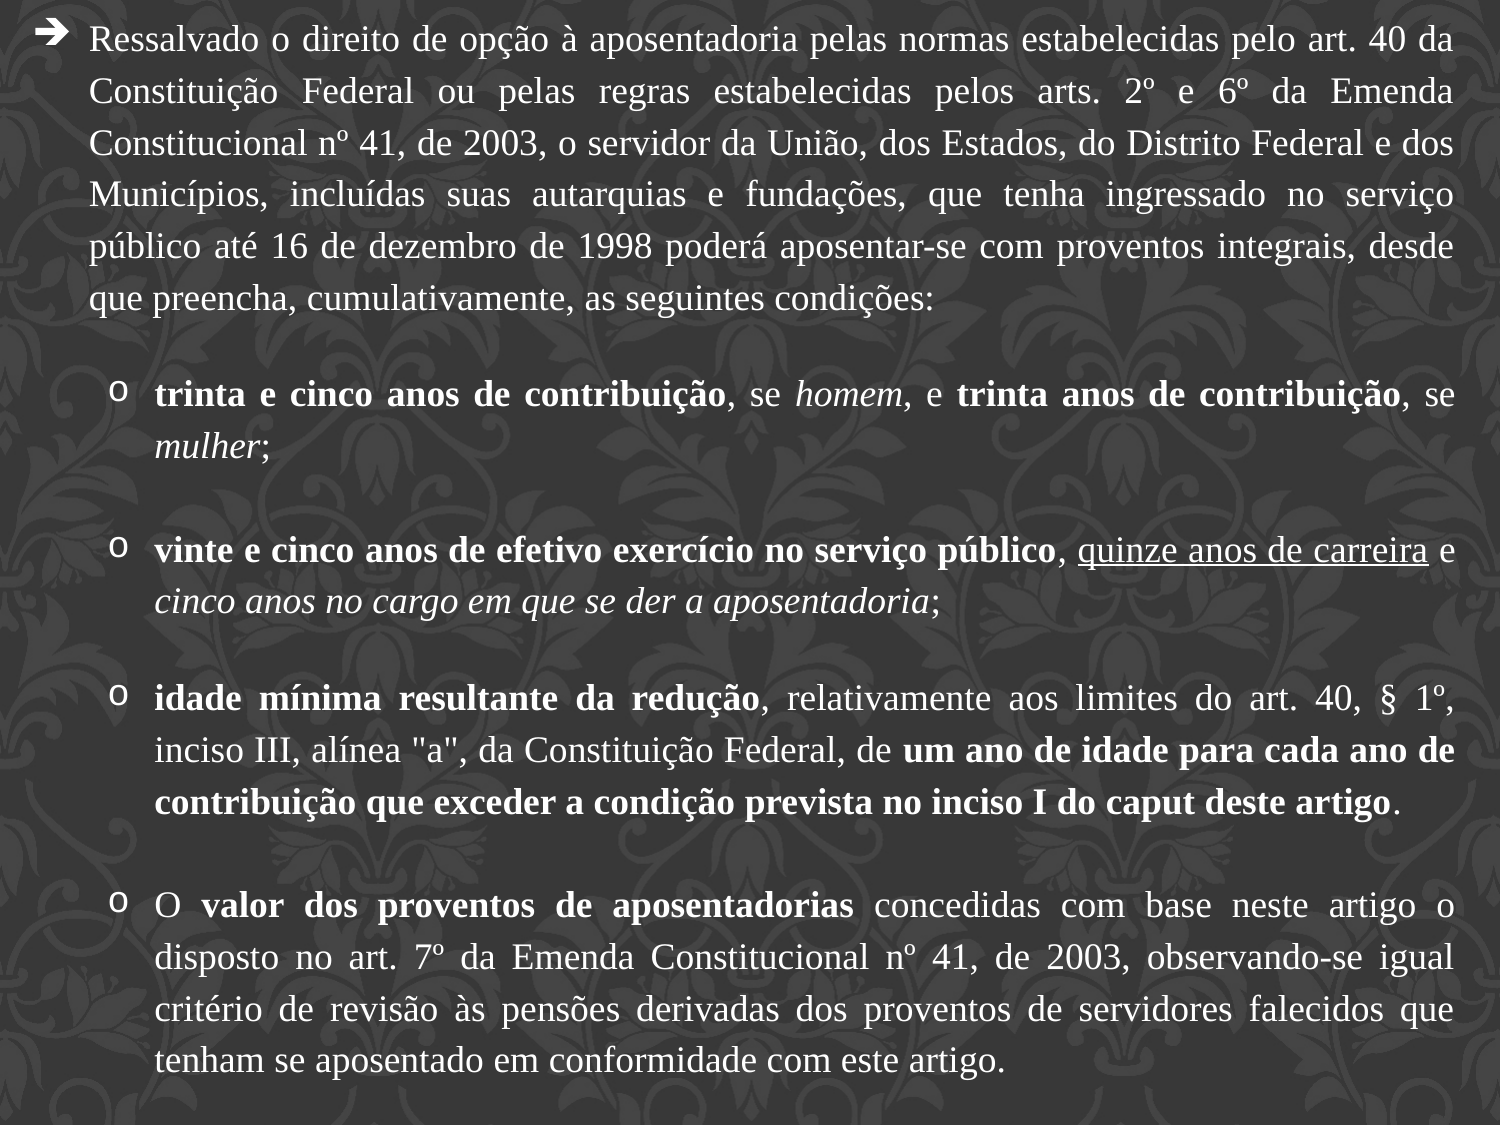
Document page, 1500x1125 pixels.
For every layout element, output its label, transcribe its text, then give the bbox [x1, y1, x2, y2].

text_box Ressalvado o direito de opção à aposentadoria pelas normas estabelecidas pelo art. 40 da Constituição Federal ou pelas regras estabelecidas pelos arts. 2º e 6º da Emenda Constitucional nº 41, de 2003, o servidor da União, dos Estados, do Distrito Federal e dos Municípios, incluídas suas autarquias e fundações, que tenha ingressado no serviço público até 16 de dezembro de 1998 poderá aposentar-se com proventos integrais, desde que preencha, cumulativamente, as seguintes condições: trinta e cinco anos de contribuição, se homem, e trinta anos de contribuição, se mulher; vinte e cinco anos de efetivo exercício no serviço público, quinze anos de carreira e cinco anos no cargo em que se der a aposentadoria; idade mínima resultante da redução, relativamente aos limites do art. 40, § 1º, inciso III, alínea "a", da Constituição Federal, de um ano de idade para cada ano de contribuição que exceder a condição prevista no inciso I do caput deste artigo. O valor dos proventos de aposentadorias concedidas com base neste artigo o disposto no art. 7º da Emenda Constitucional nº 41, de 2003, observando-se igual critério de revisão às pensões derivadas dos proventos de servidores falecidos que tenham se aposentado em conformidade com este artigo. [17, 0, 1471, 1088]
